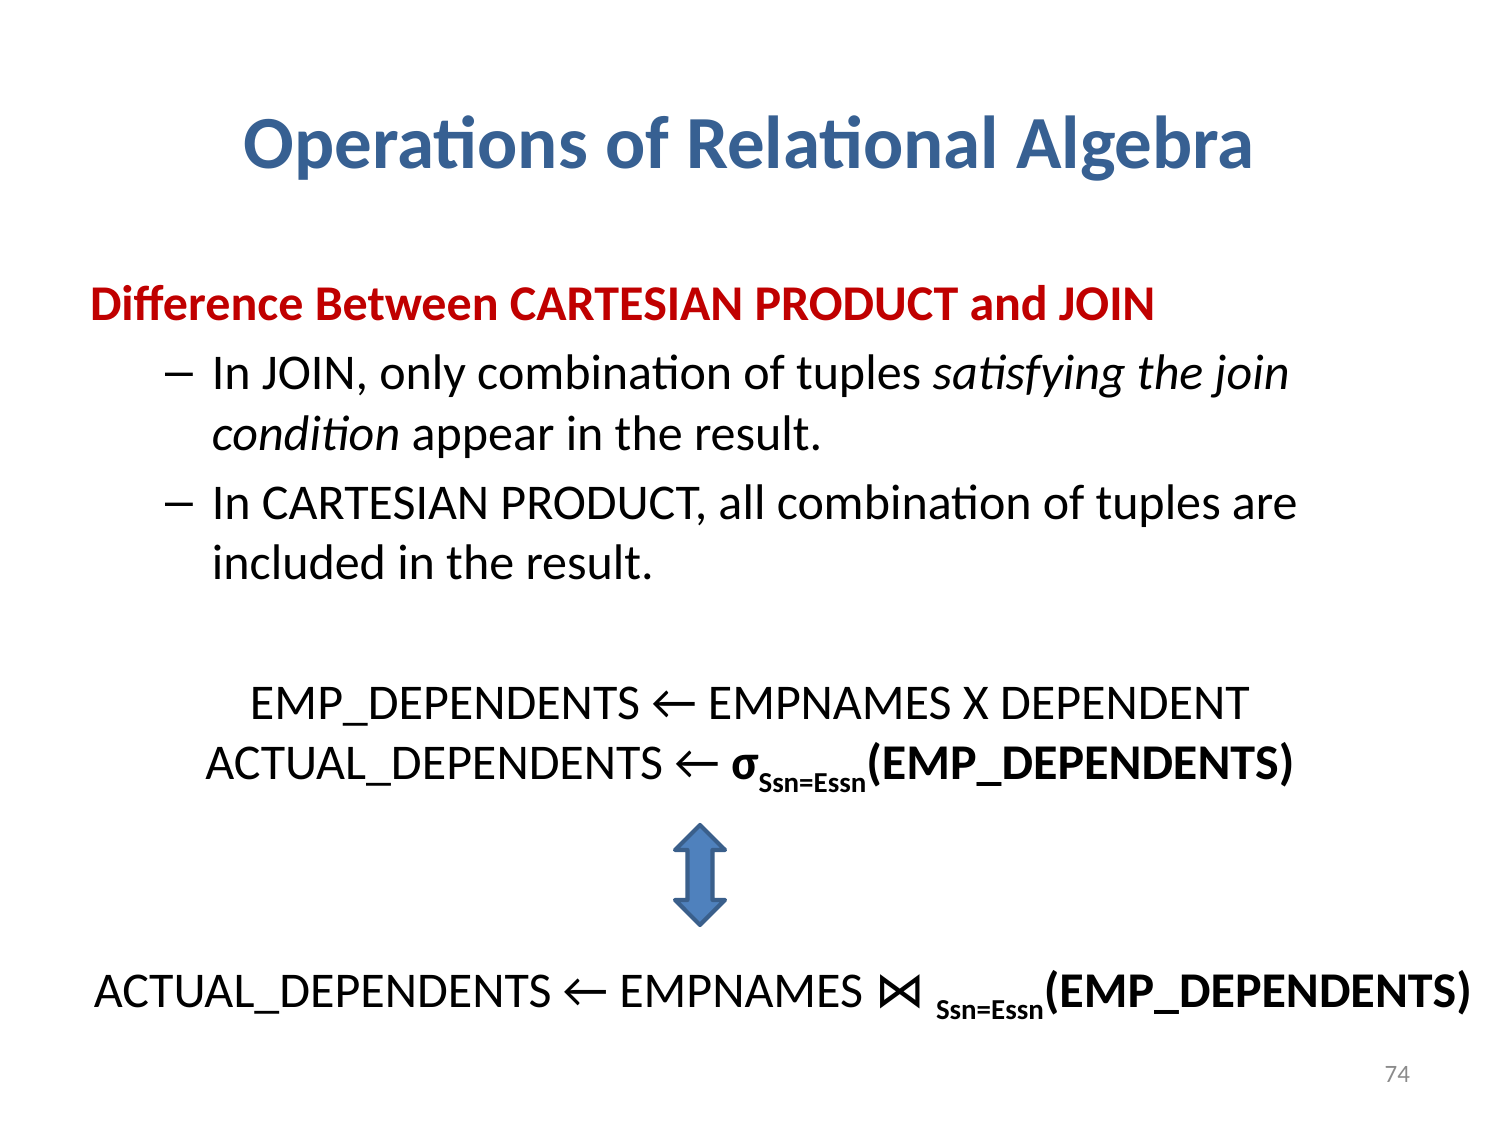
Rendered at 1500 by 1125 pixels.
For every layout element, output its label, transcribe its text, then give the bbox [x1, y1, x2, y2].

list Difference Between CARTESIAN PRODUCT and JOIN In JOIN, only combination of tuples satisfying the join condition appear in the result. In CARTESIAN PRODUCT, all combination of tuples are included in the result. [75, 262, 1425, 650]
title Operations of Relational Algebra [75, 45, 1425, 233]
text_box ACTUAL_DEPENDENTS ← EMPNAMES ⋈ Ssn=Essn(EMP_DEPENDENTS) [70, 949, 1496, 1033]
slide_number 74 [1074, 1042, 1425, 1103]
text_box EMP_DEPENDENTS ← EMPNAMES X DEPENDENT ACTUAL_DEPENDENTS ← σSsn=Essn(EMP_DEPENDENTS) [37, 662, 1463, 806]
text_box [673, 822, 727, 928]
